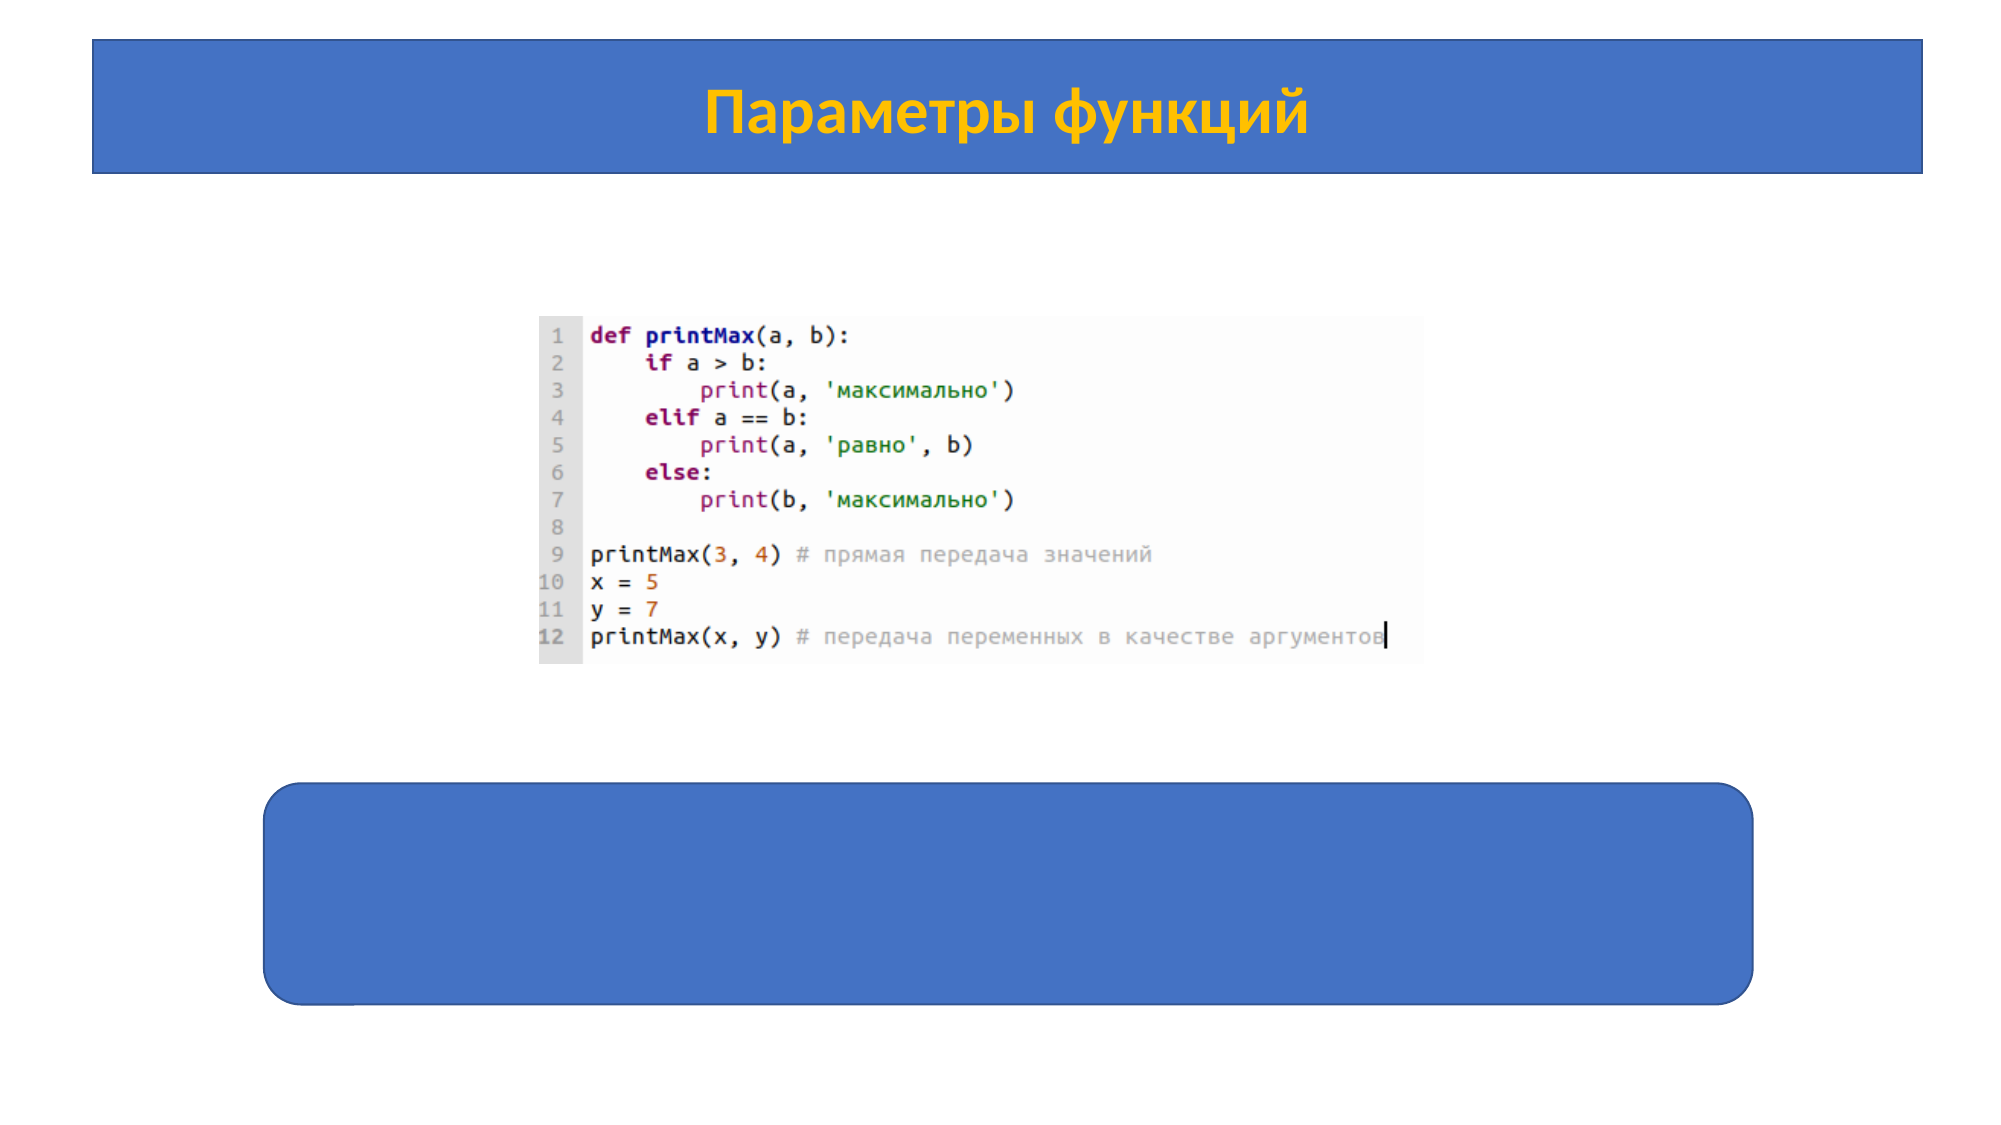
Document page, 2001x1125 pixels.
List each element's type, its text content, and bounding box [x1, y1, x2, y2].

picture [539, 316, 1424, 664]
text_box [262, 782, 1754, 1006]
text_box Параметры функций [92, 39, 1923, 174]
